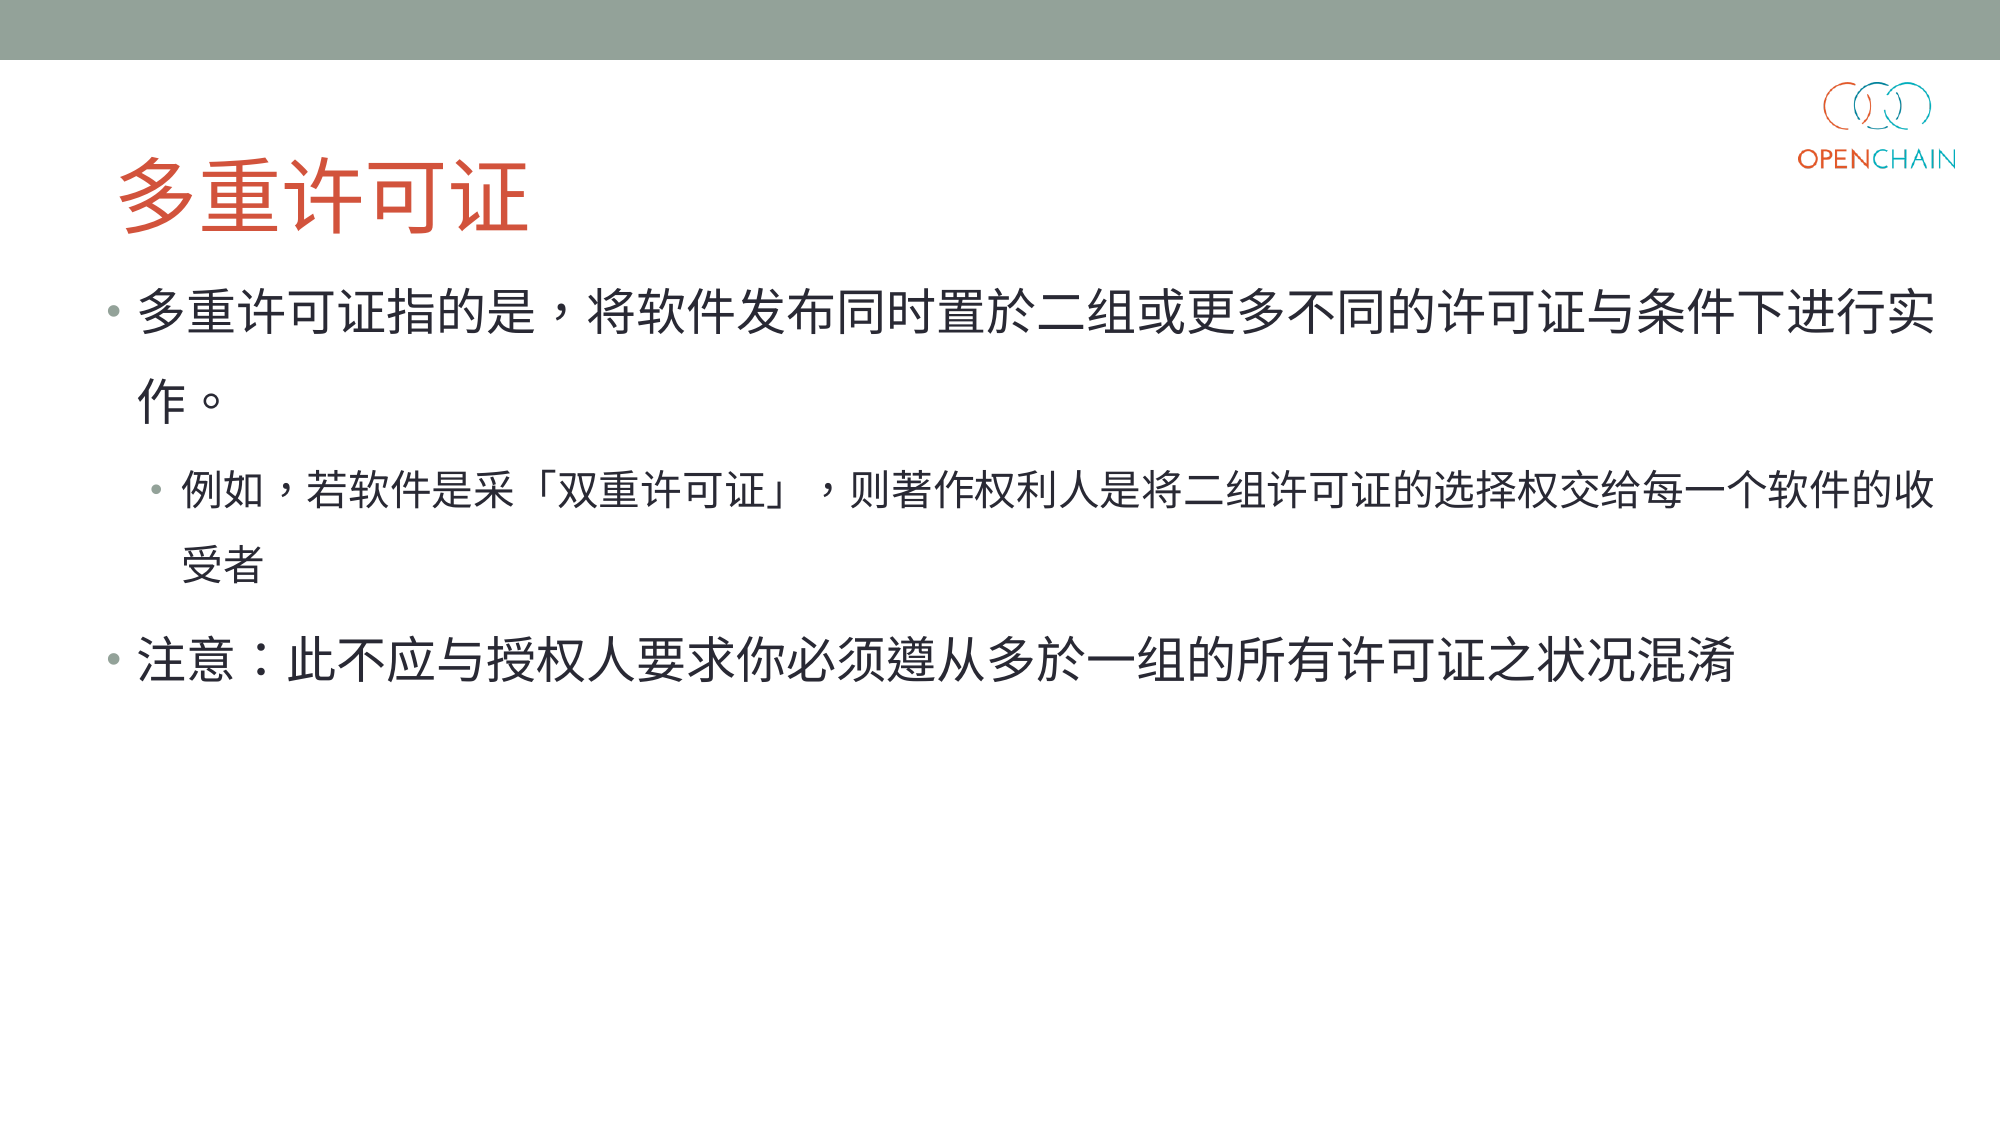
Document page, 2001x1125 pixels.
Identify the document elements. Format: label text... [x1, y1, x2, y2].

list 多重许可证指的是，将软件发布同时置於二组或更多不同的许可证与条件下进行实作。 例如，若软件是采「双重许可证」，则著作权利人是将二组许可证的选择权交给每一个软件的收受者 注意：此不应与授权人要求你必须遵从多於一组的所有许可证之状况混淆 [91, 243, 1970, 1086]
picture [1798, 82, 1955, 169]
title 多重许可证 [99, 87, 1900, 243]
